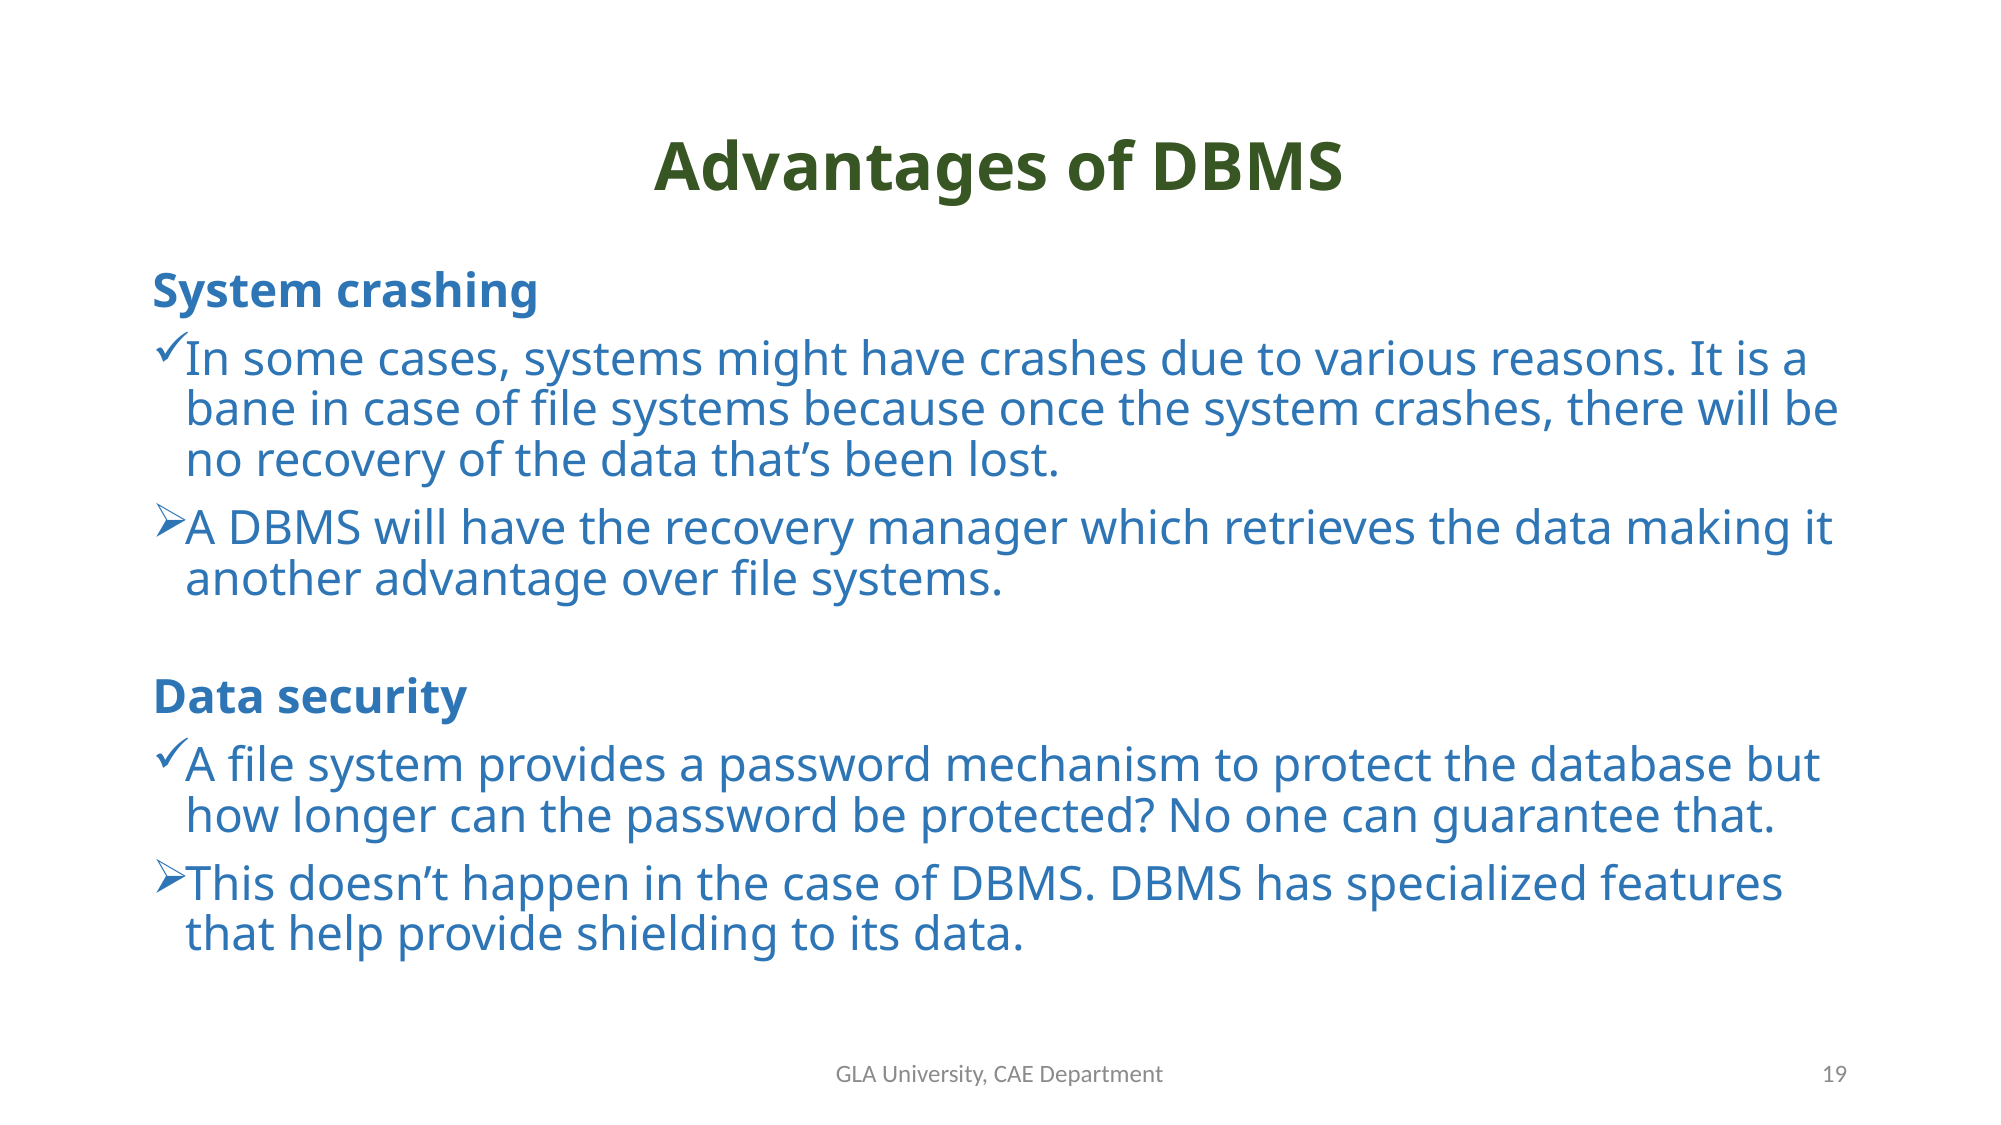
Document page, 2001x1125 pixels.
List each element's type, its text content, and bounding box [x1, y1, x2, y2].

footer GLA University, CAE Department [662, 1042, 1338, 1103]
title Advantages of DBMS [137, 59, 1863, 278]
slide_number 19 [1412, 1042, 1863, 1103]
list System crashing In some cases, systems might have crashes due to various reasons. It is a bane in case of file systems because once the system crashes, there will be no recovery of the data that’s been lost. A DBMS will have the recovery manager which retrieves the data making it another advantage over file systems. Data security A file system provides a password mechanism to protect the database but how longer can the password be protected? No one can guarantee that. This doesn’t happen in the case of DBMS. DBMS has specialized features that help provide shielding to its data. [137, 278, 1863, 1014]
